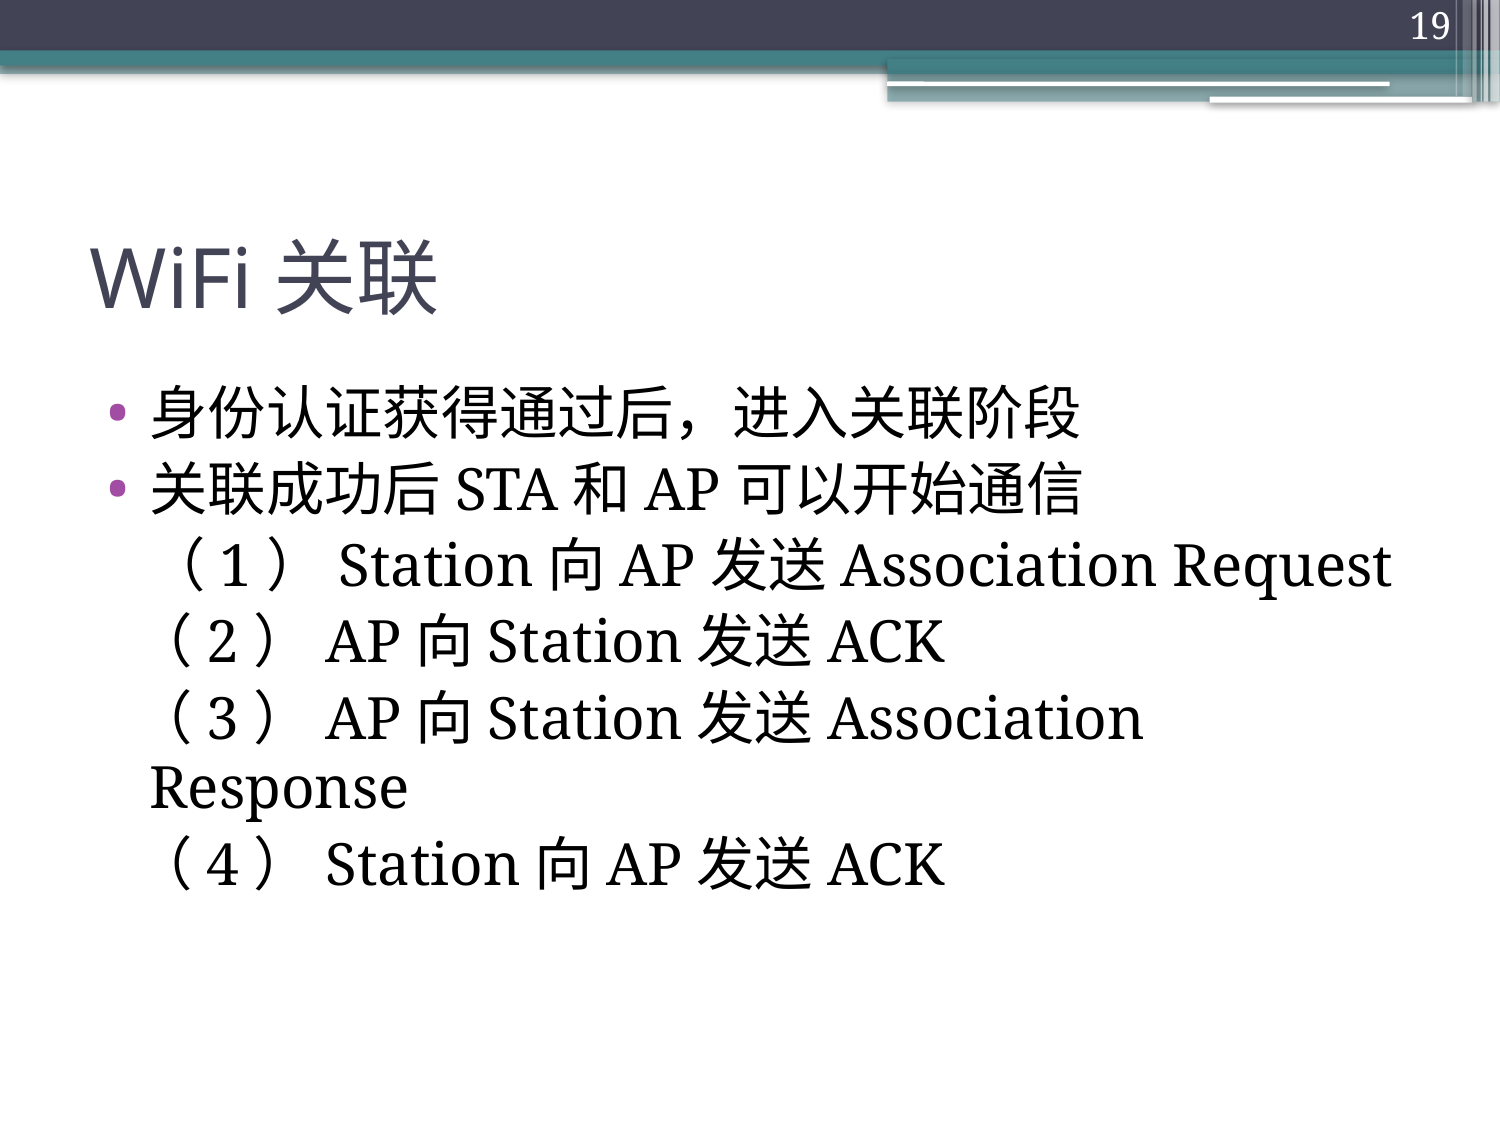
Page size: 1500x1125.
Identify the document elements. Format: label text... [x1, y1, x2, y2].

title WiFi关联 [75, 187, 1425, 363]
list 身份认证获得通过后，进入关联阶段 关联成功后STA和AP可以开始通信 （1）Station向AP发送Association Request （2）AP向Station发送ACK （3）AP向Station发送Association Response （4）Station向AP发送ACK [75, 368, 1425, 1083]
slide_number 19 [1341, 0, 1466, 61]
